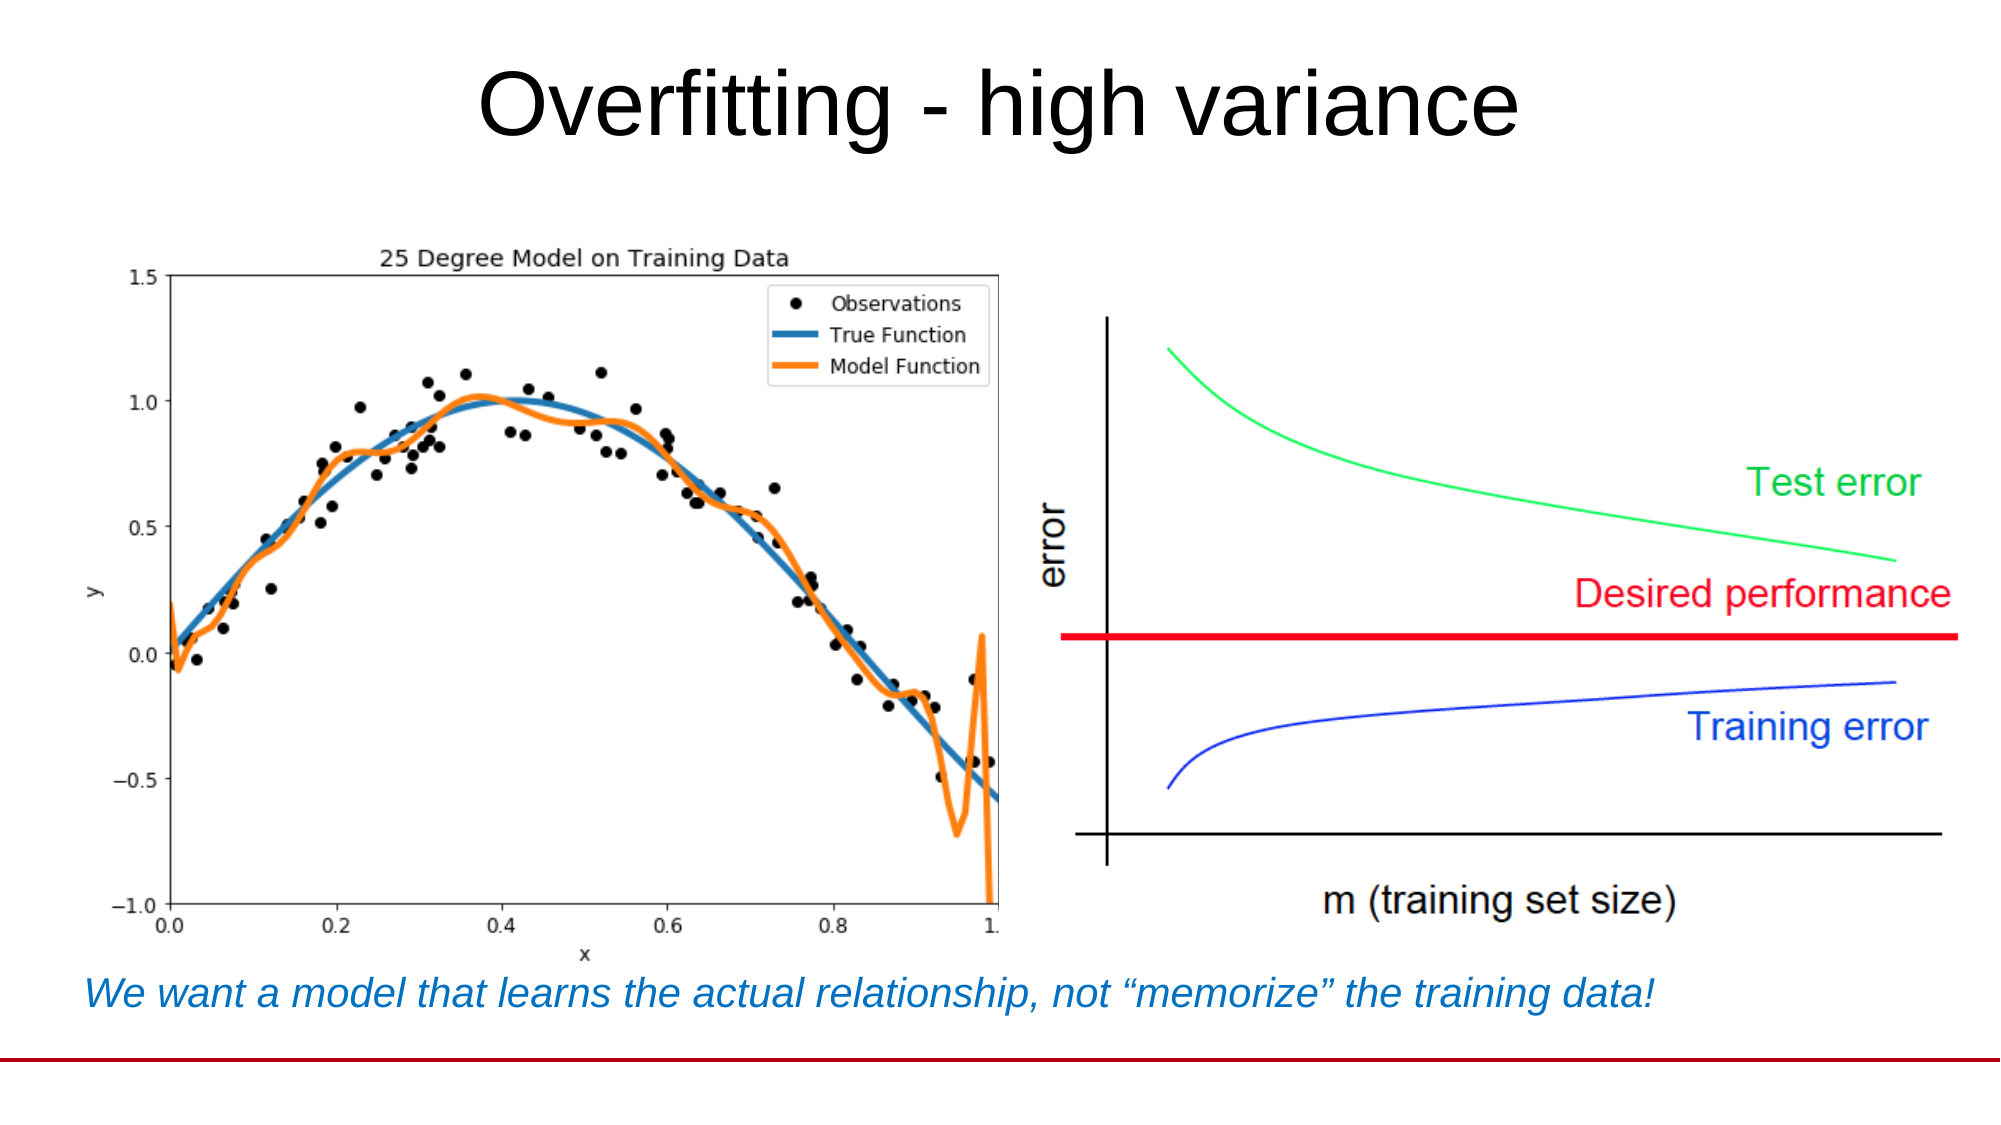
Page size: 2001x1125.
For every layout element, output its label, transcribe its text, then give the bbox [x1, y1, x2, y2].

title Overfitting - high variance [419, 44, 1581, 159]
list We want a model that learns the actual relationship, not “memorize” the training data! [83, 966, 1883, 1017]
picture [71, 237, 1978, 976]
